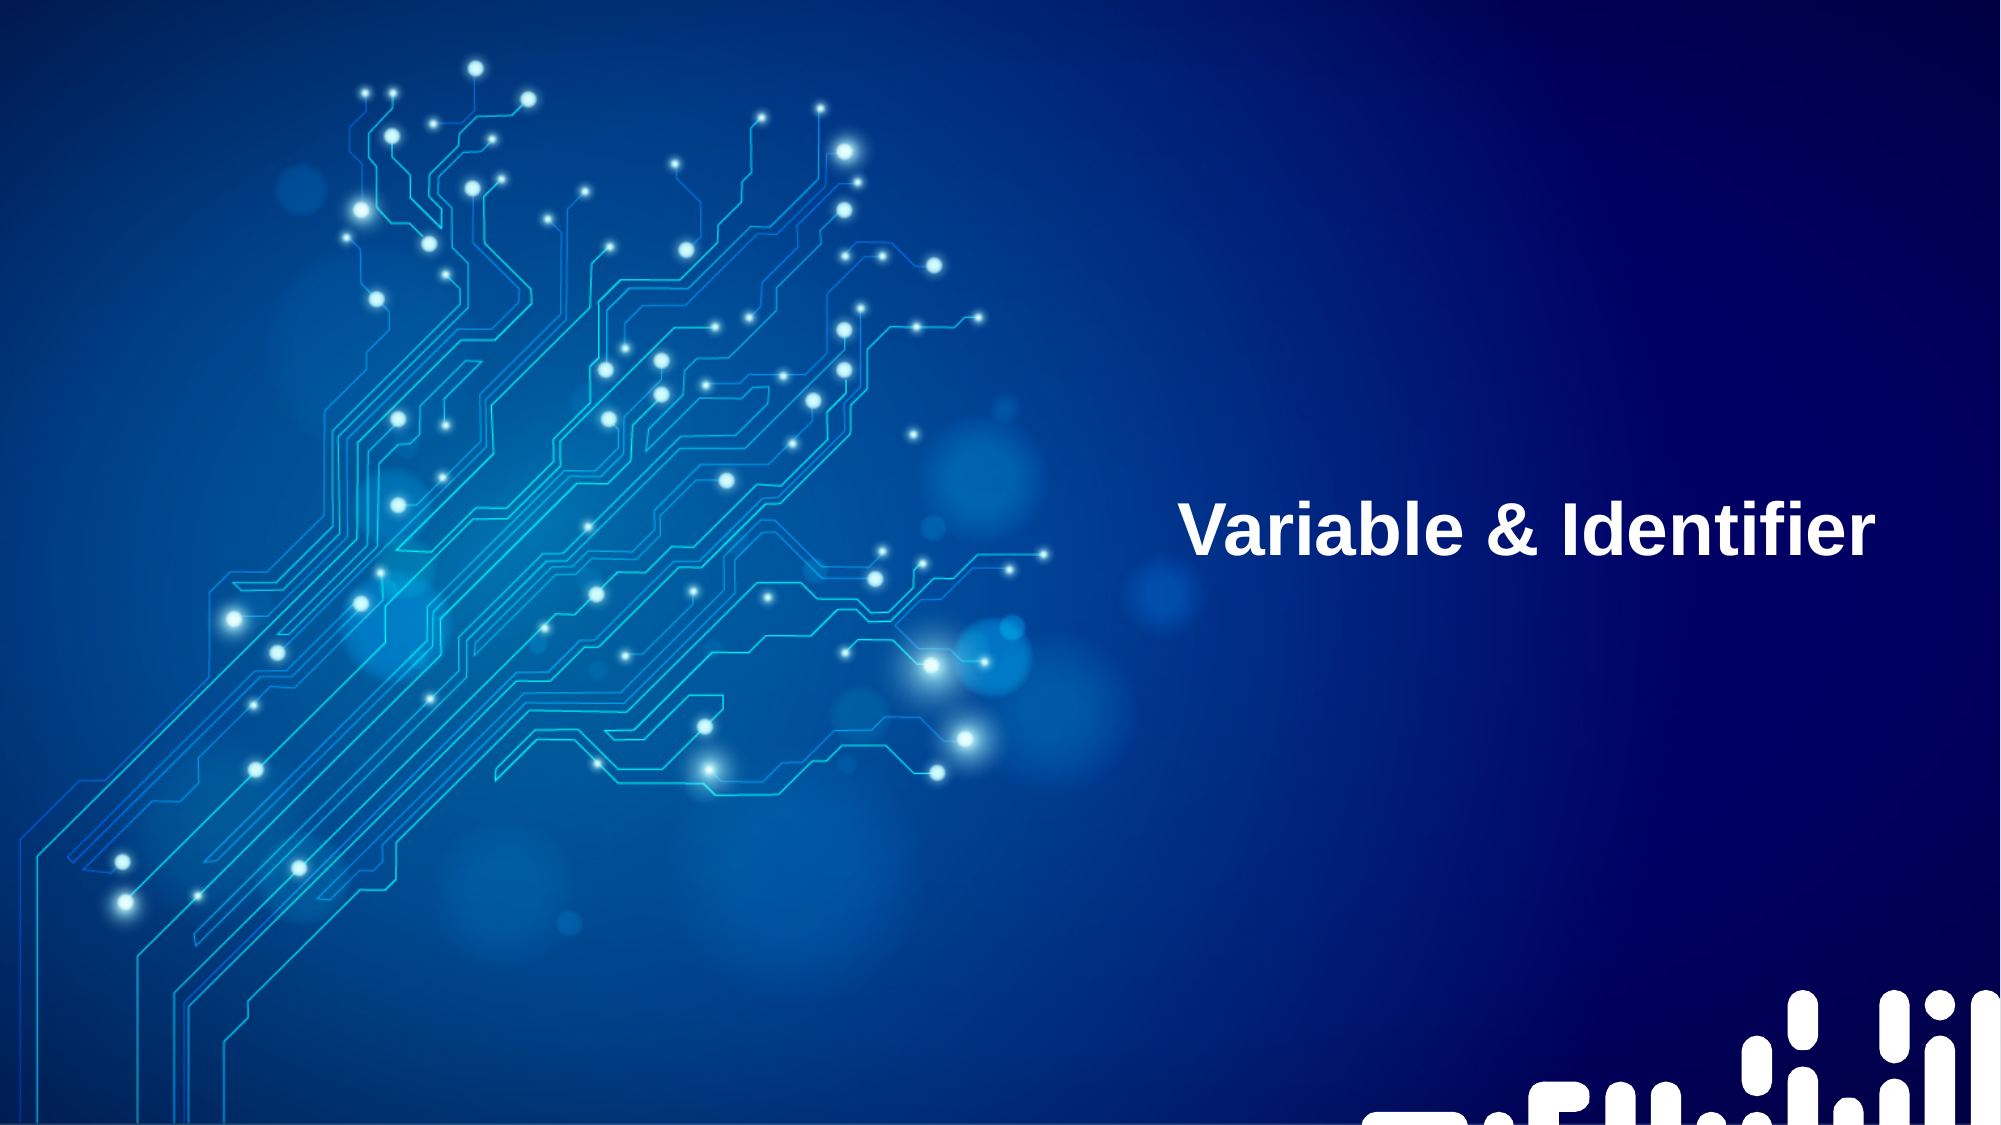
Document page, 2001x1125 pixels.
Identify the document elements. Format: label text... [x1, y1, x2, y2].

title Variable & Identifier [1166, 431, 1921, 619]
picture [0, 0, 2001, 1125]
